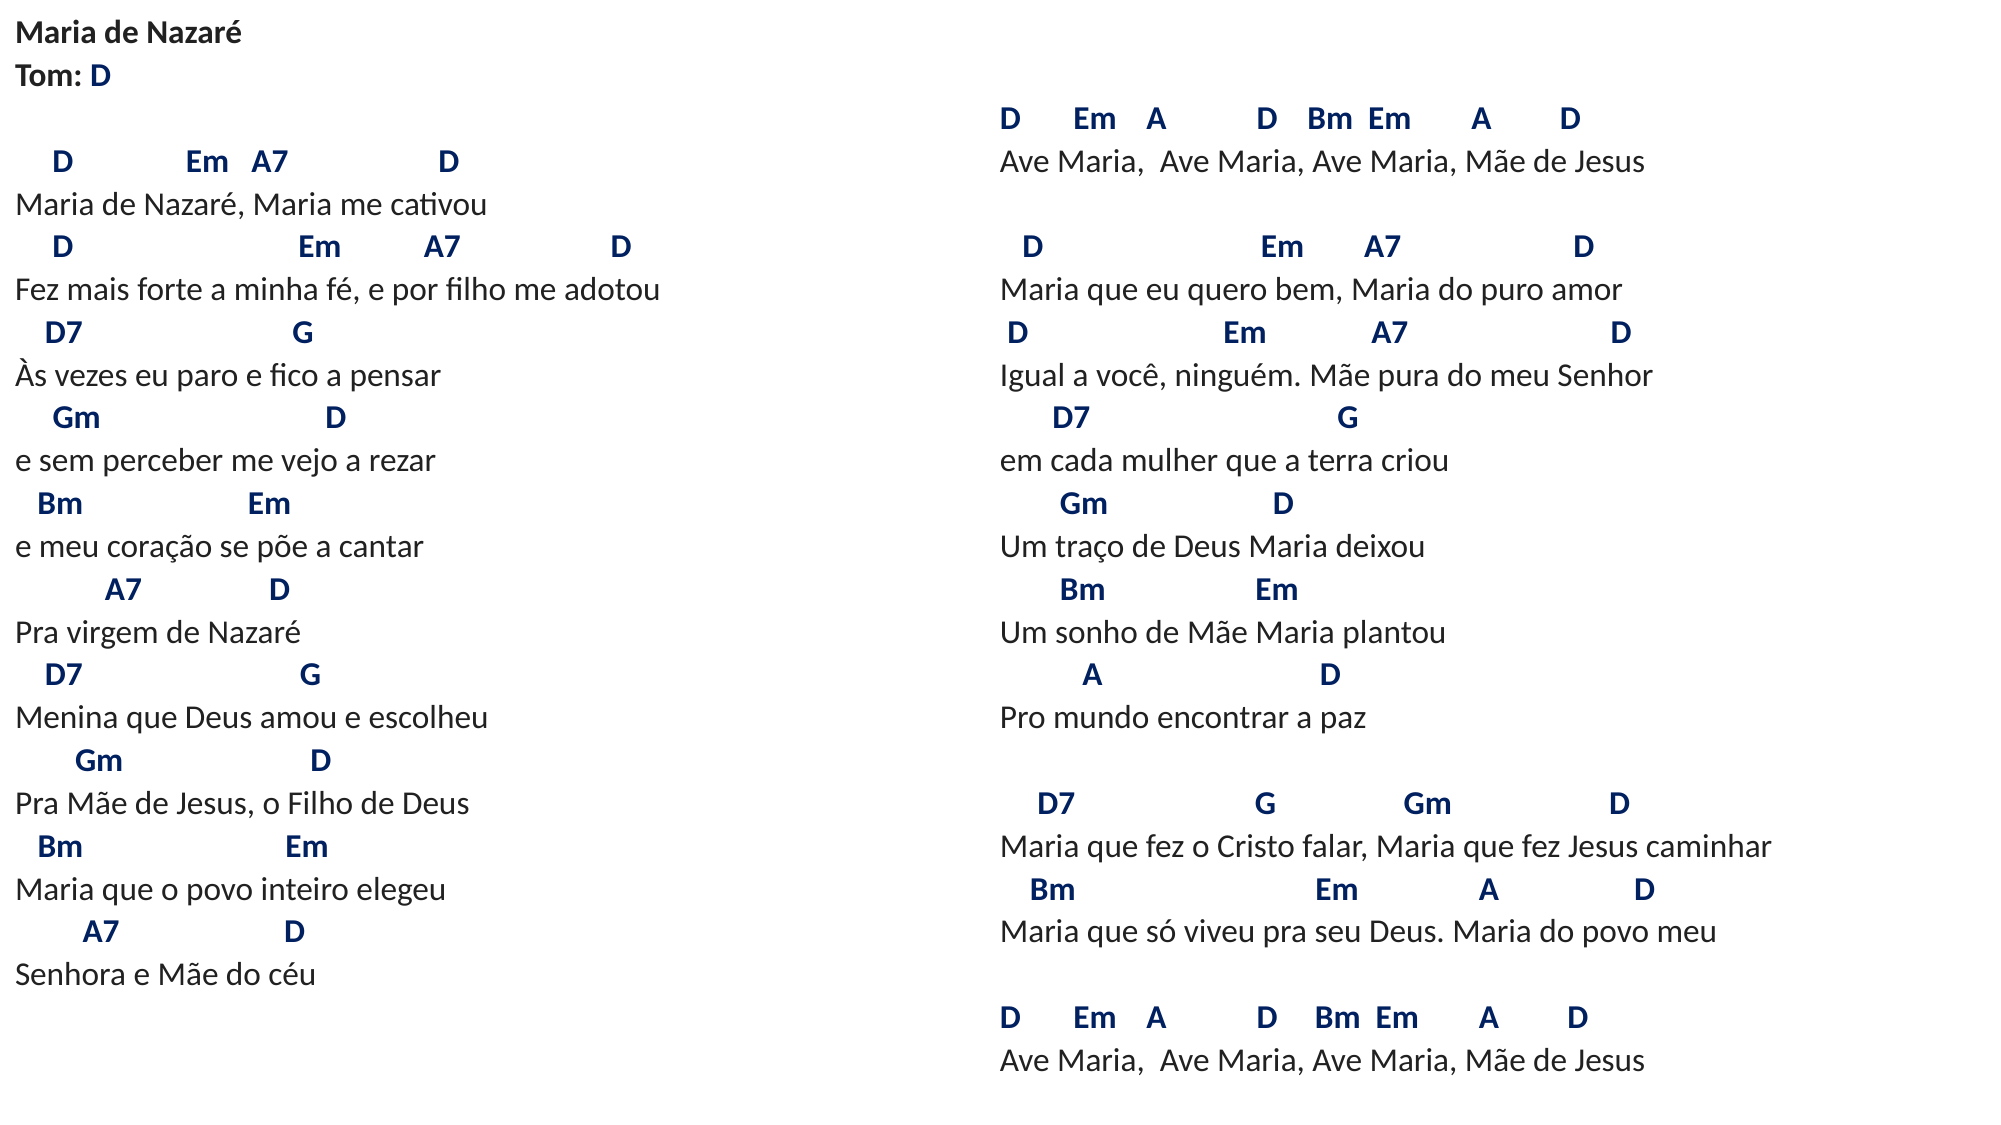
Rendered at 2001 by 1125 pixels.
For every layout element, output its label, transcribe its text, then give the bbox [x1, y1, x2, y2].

title Maria de Nazaré Tom: D D Em A7 D Maria de Nazaré, Maria me cativou D Em A7 D Fez mais forte a minha fé, e por filho me adotou D7 G Às vezes eu paro e fico a pensar Gm D e sem perceber me vejo a rezar Bm Em e meu coração se põe a cantar A7 D Pra virgem de Nazaré D7 G Menina que Deus amou e escolheu Gm D Pra Mãe de Jesus, o Filho de Deus Bm Em Maria que o povo inteiro elegeu A7 D Senhora e Mãe do céu D Em A D Bm Em A D Ave Maria, Ave Maria, Ave Maria, Mãe de Jesus D Em A7 D Maria que eu quero bem, Maria do puro amor D Em A7 D Igual a você, ninguém. Mãe pura do meu Senhor D7 G em cada mulher que a terra criou Gm D Um traço de Deus Maria deixou Bm Em Um sonho de Mãe Maria plantou A D Pro mundo encontrar a paz D7 G Gm D Maria que fez o Cristo falar, Maria que fez Jesus caminhar Bm Em A D Maria que só viveu pra seu Deus. Maria do povo meu D Em A D Bm Em A D Ave Maria, Ave Maria, Ave Maria, Mãe de Jesus [0, 0, 2000, 1125]
